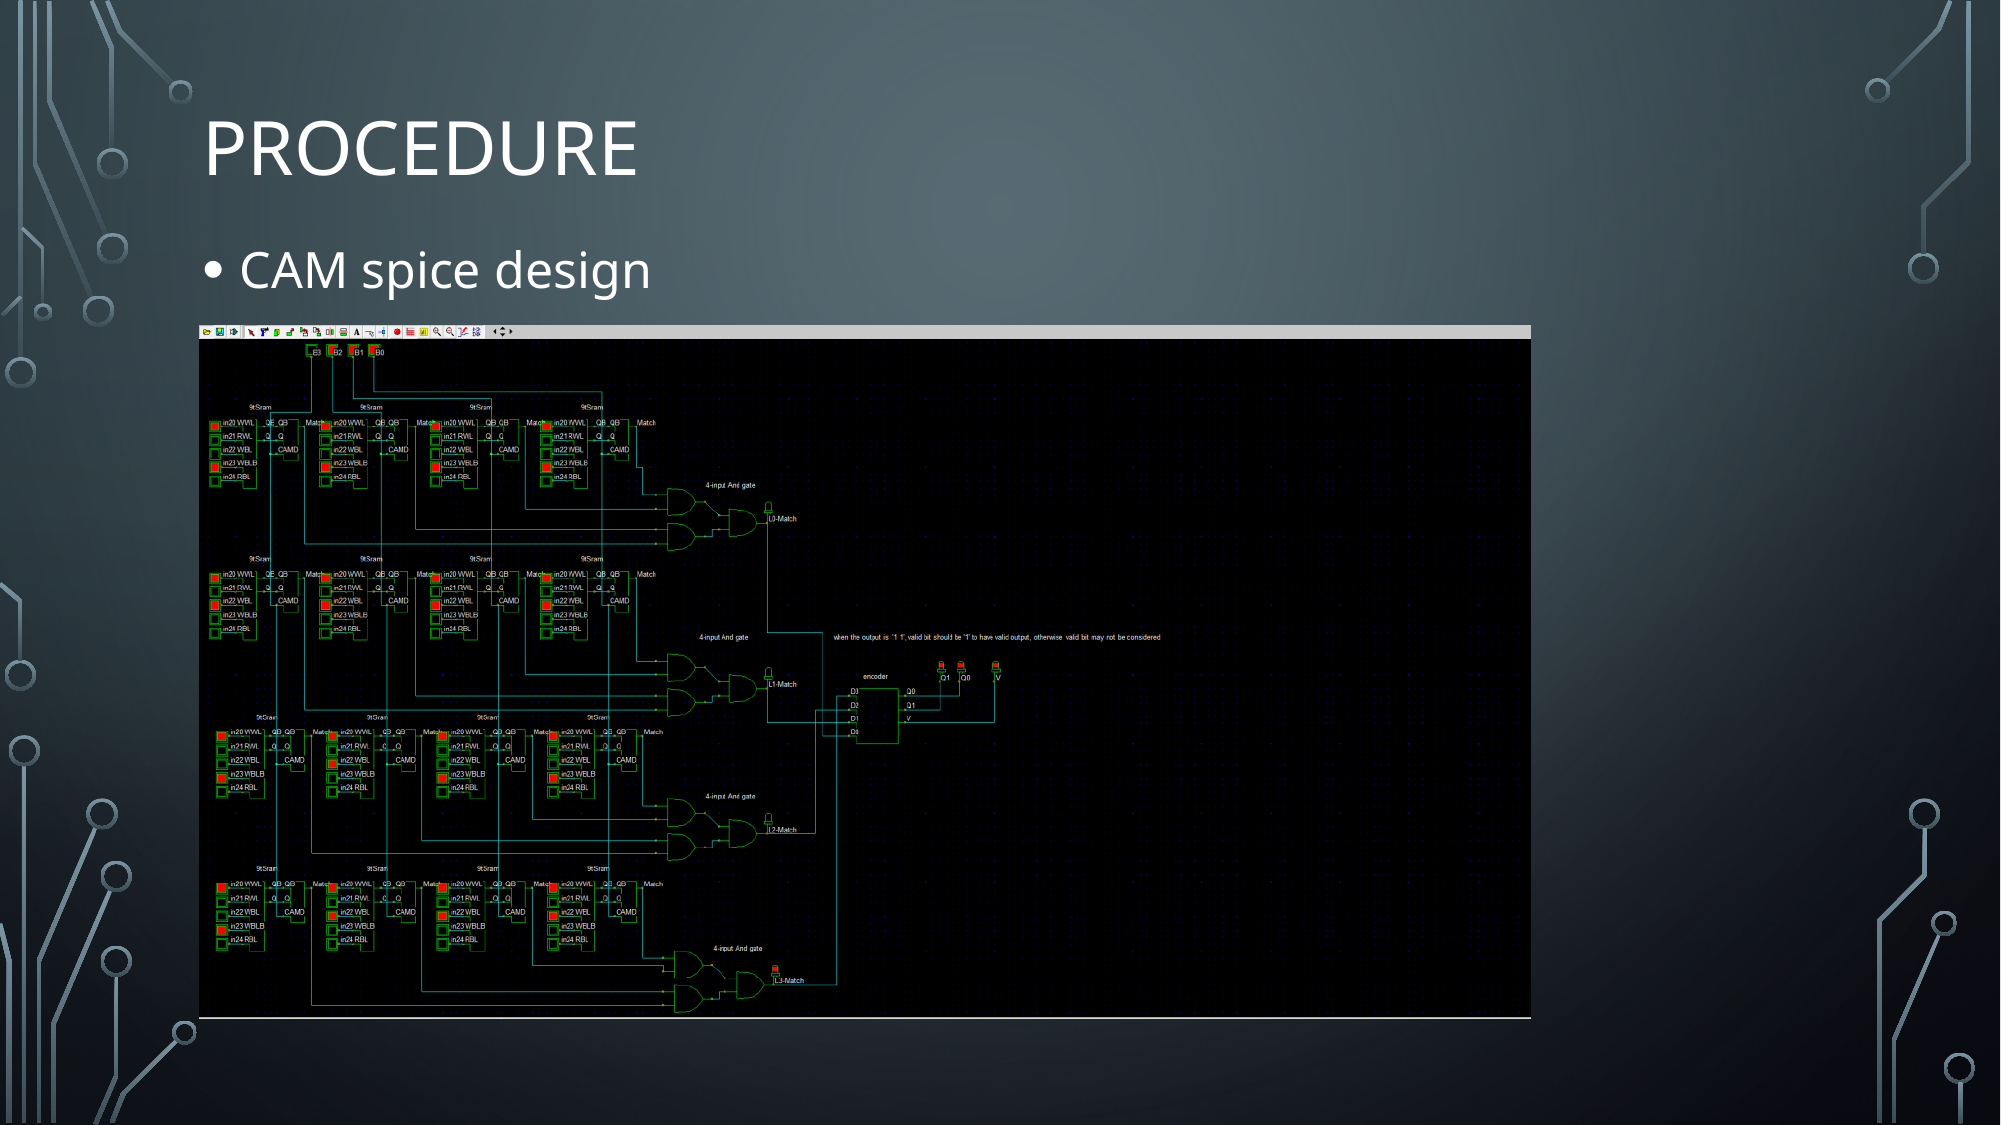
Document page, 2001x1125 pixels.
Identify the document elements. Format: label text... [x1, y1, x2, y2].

list CAM spice design [187, 219, 1813, 800]
title Procedure [187, 30, 1813, 219]
picture [199, 324, 1532, 1019]
